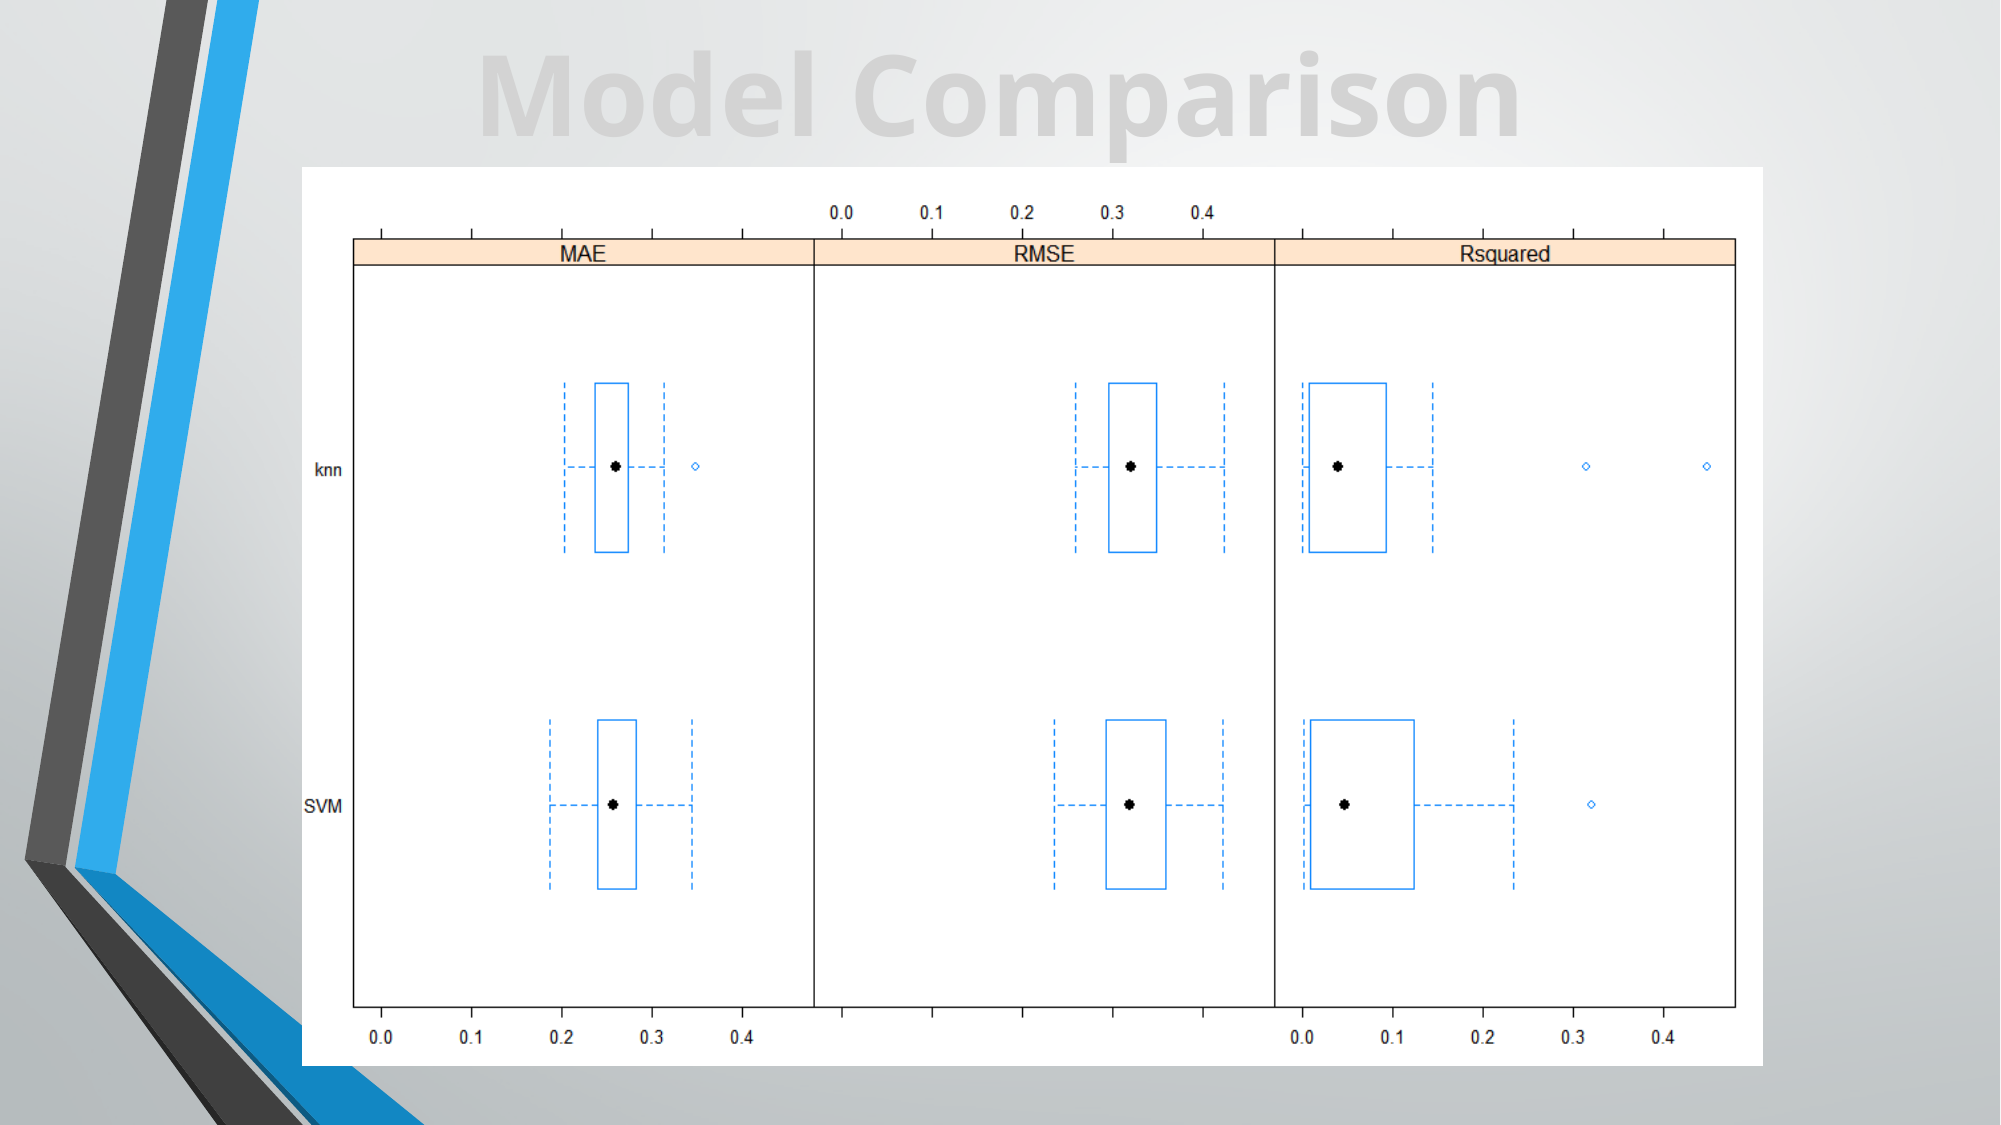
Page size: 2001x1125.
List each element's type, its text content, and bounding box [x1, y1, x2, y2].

text_box Model Comparison [458, 16, 1542, 167]
picture [301, 167, 1764, 1066]
